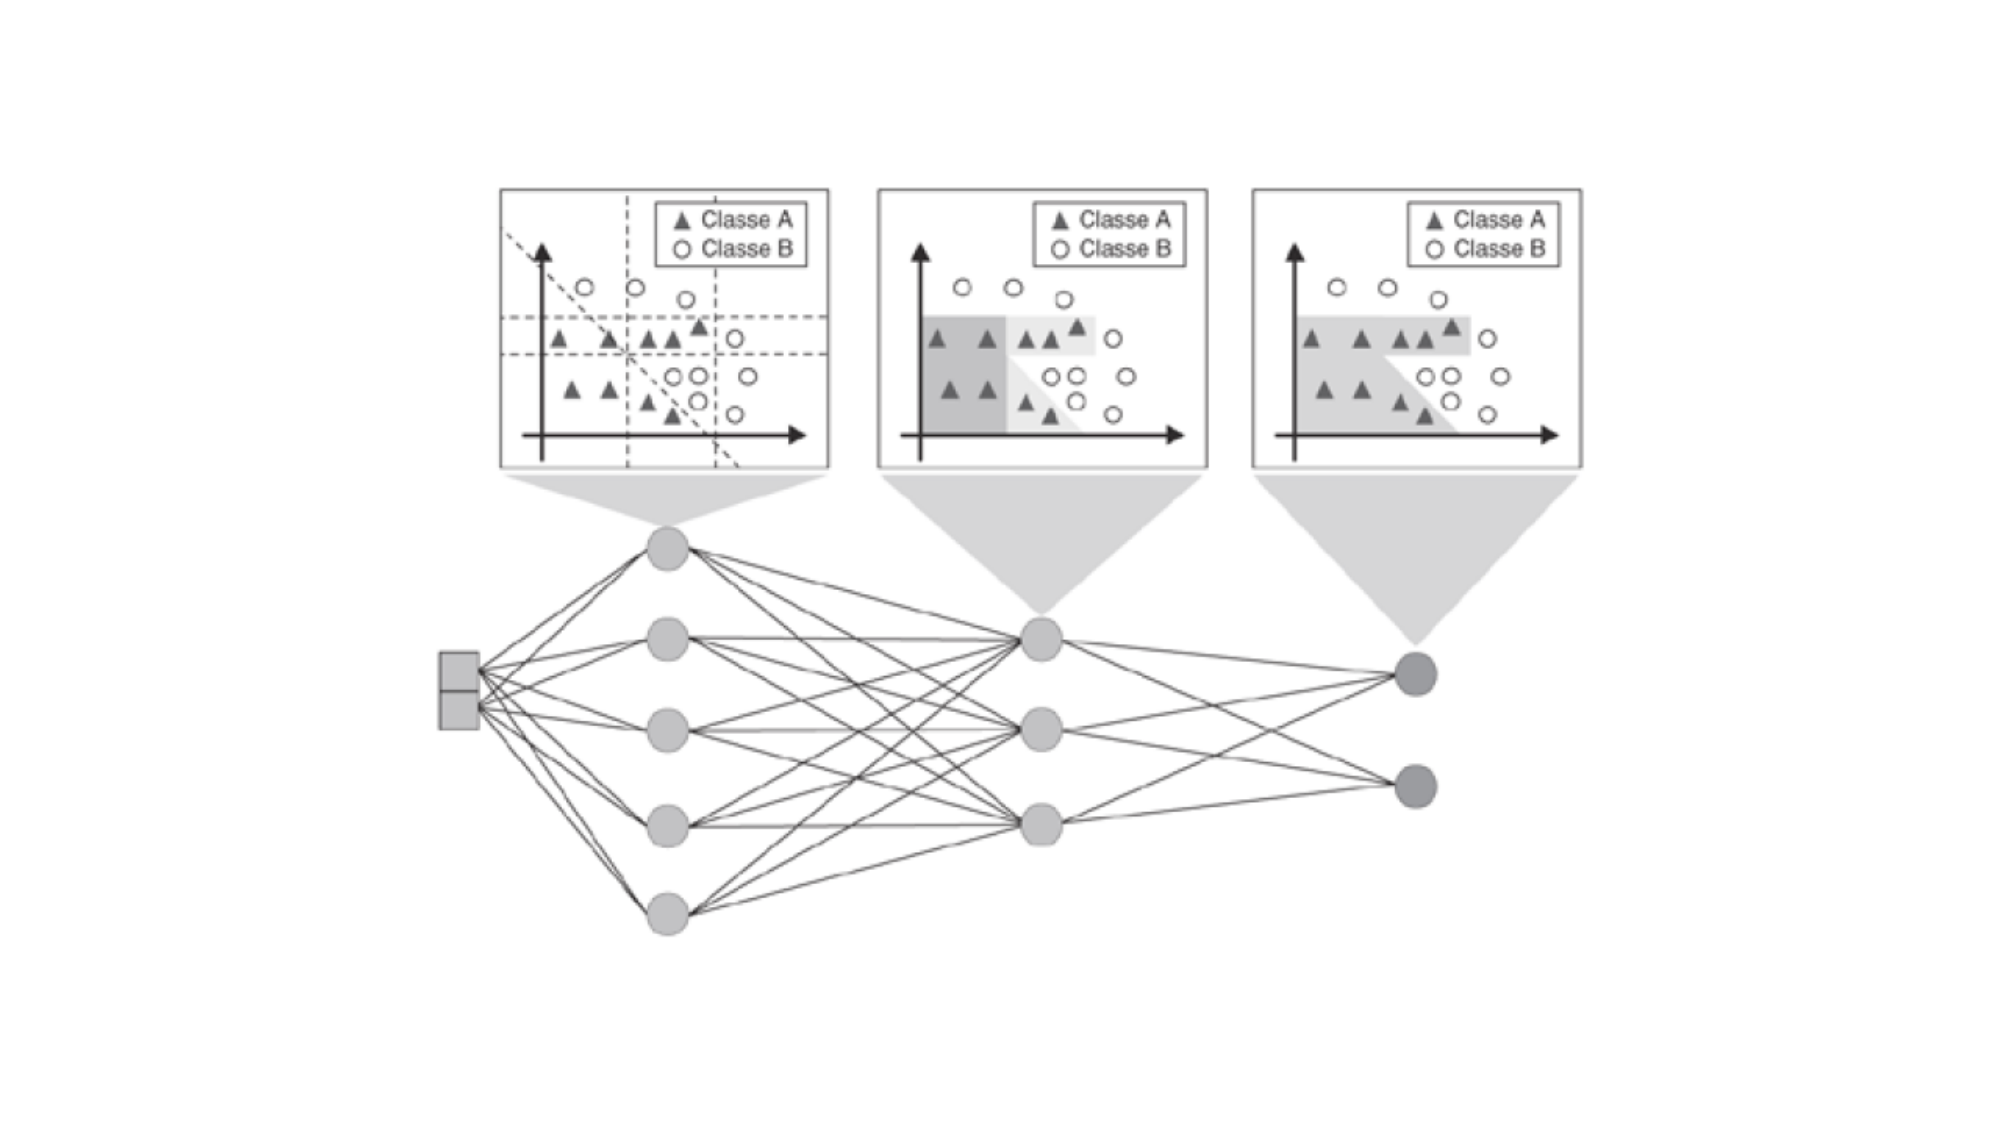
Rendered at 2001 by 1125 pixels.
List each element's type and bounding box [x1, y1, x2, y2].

picture [365, 141, 1628, 956]
